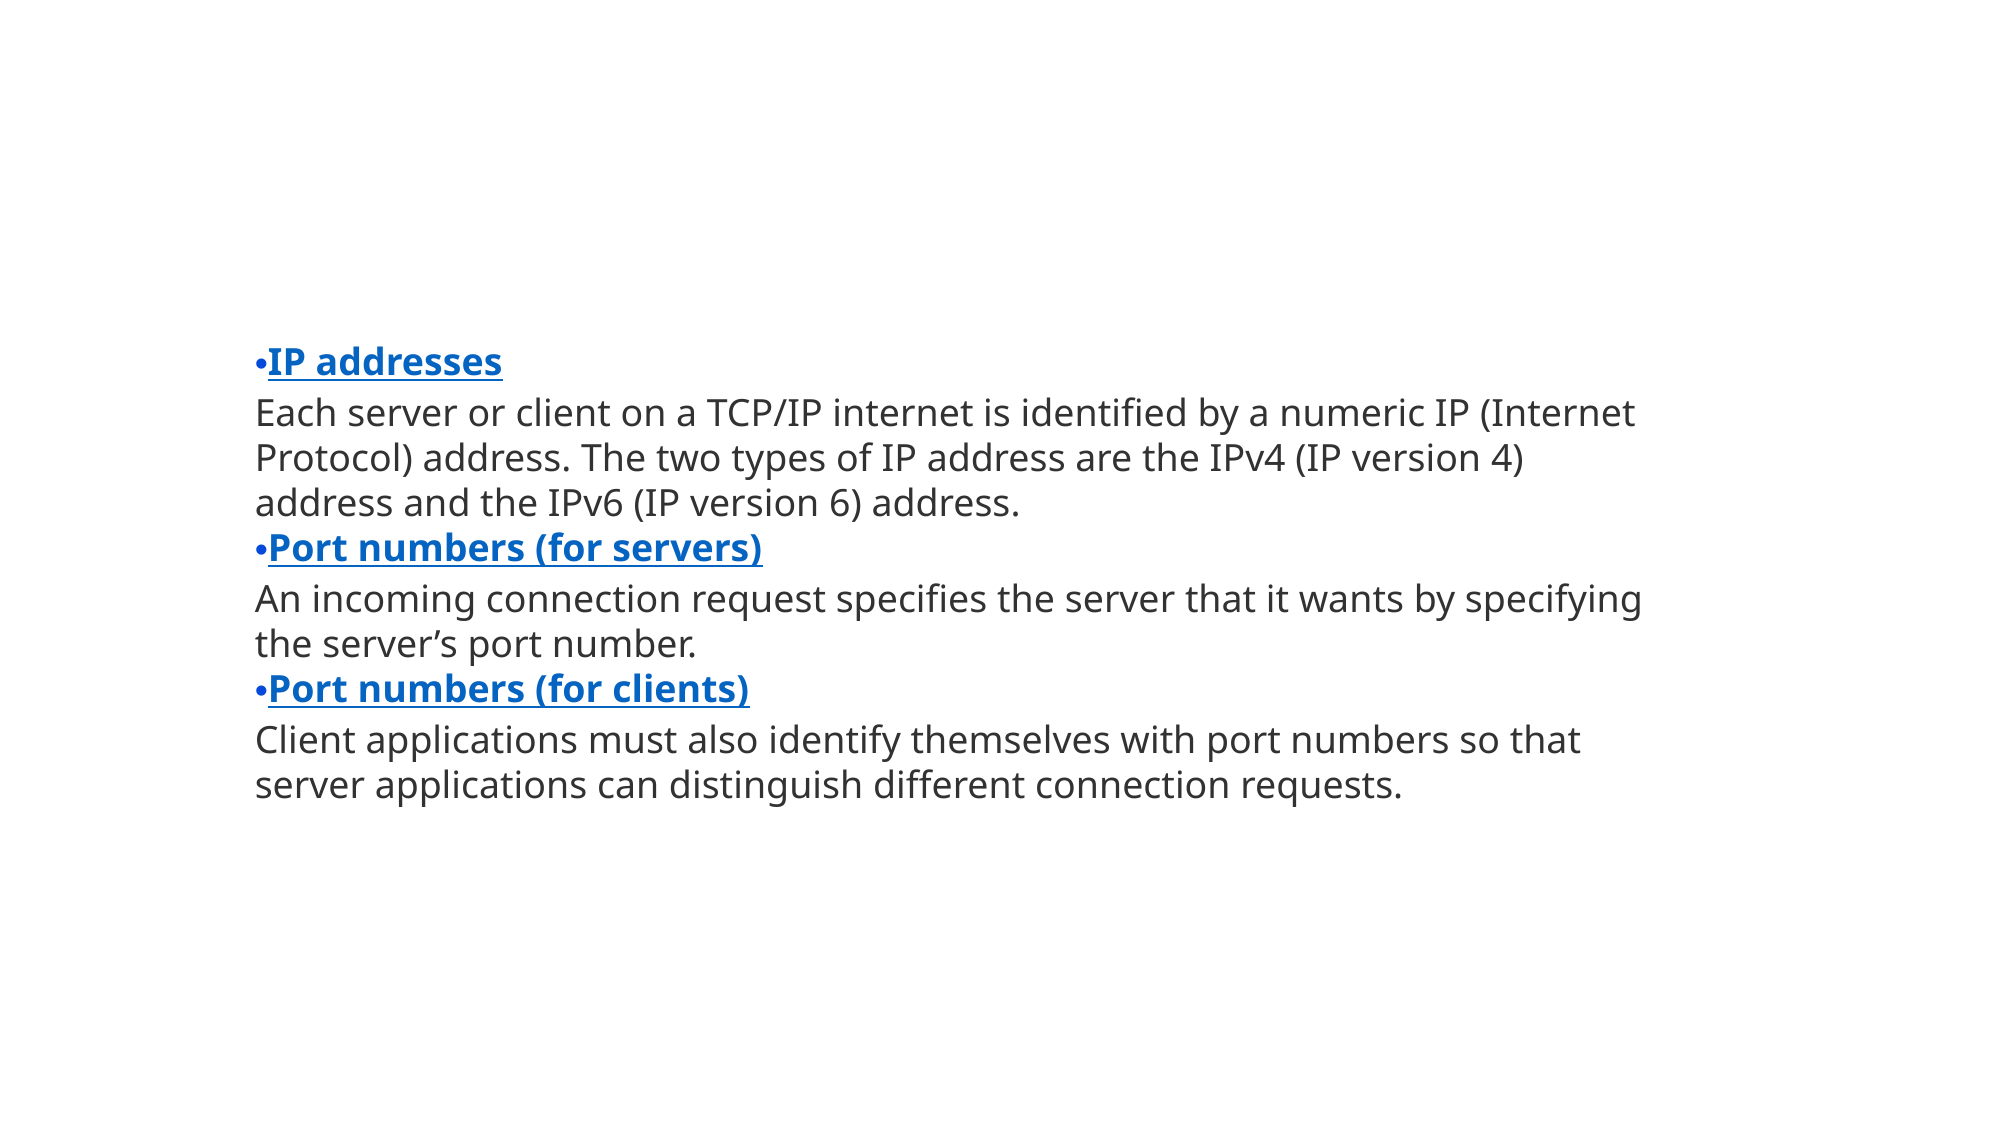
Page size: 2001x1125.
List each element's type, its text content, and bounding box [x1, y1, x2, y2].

text_box IP addresses Each server or client on a TCP/IP internet is identified by a numeric IP (Internet Protocol) address. The two types of IP address are the IPv4 (IP version 4) address and the IPv6 (IP version 6) address. Port numbers (for servers) An incoming connection request specifies the server that it wants by specifying the server’s port number. Port numbers (for clients) Client applications must also identify themselves with port numbers so that server applications can distinguish different connection requests. [240, 330, 1674, 814]
